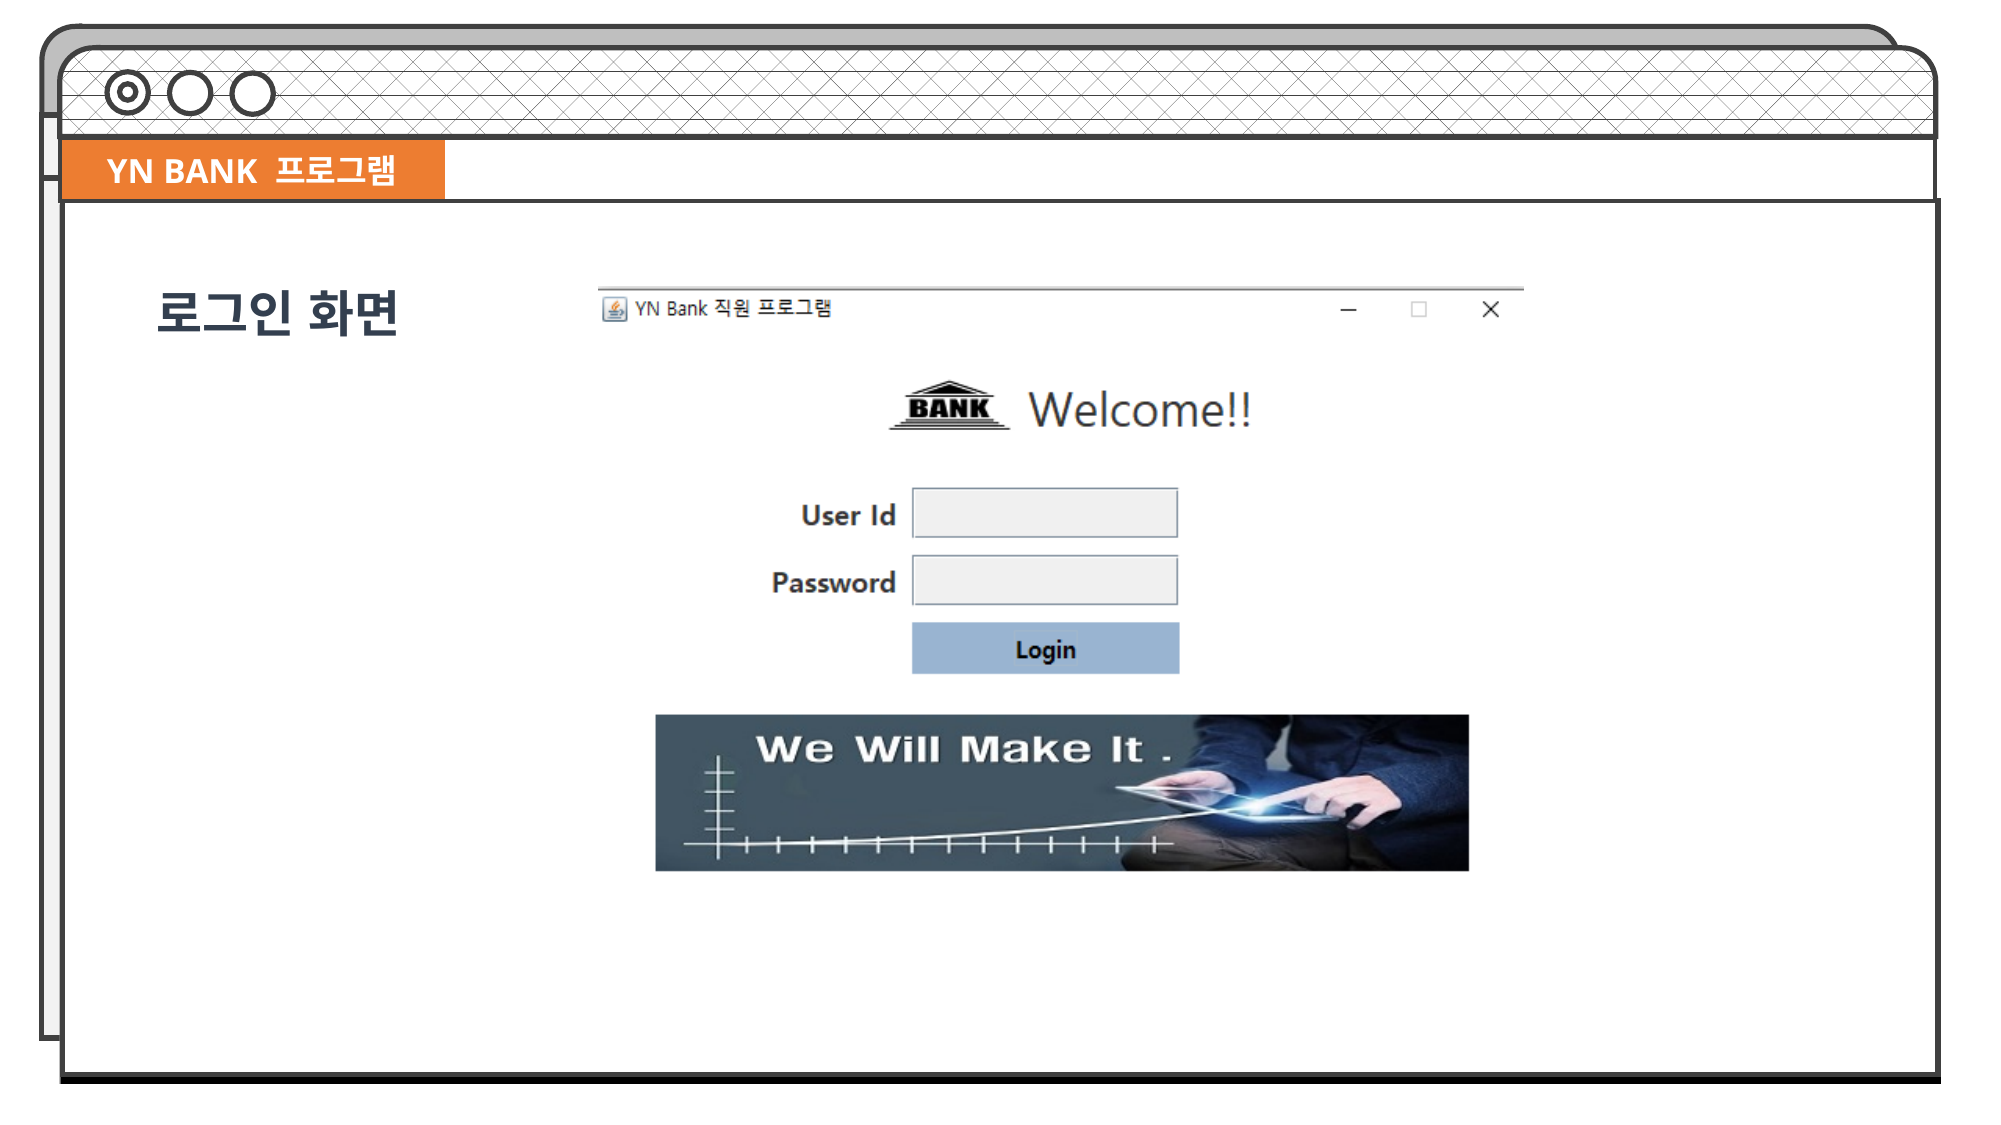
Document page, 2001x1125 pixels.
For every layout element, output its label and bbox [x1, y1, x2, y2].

text_box [1899, 46, 1937, 136]
text_box [61, 199, 1939, 1075]
picture [598, 286, 1524, 909]
table_header [1899, 140, 1933, 199]
text_box [41, 26, 1899, 1038]
